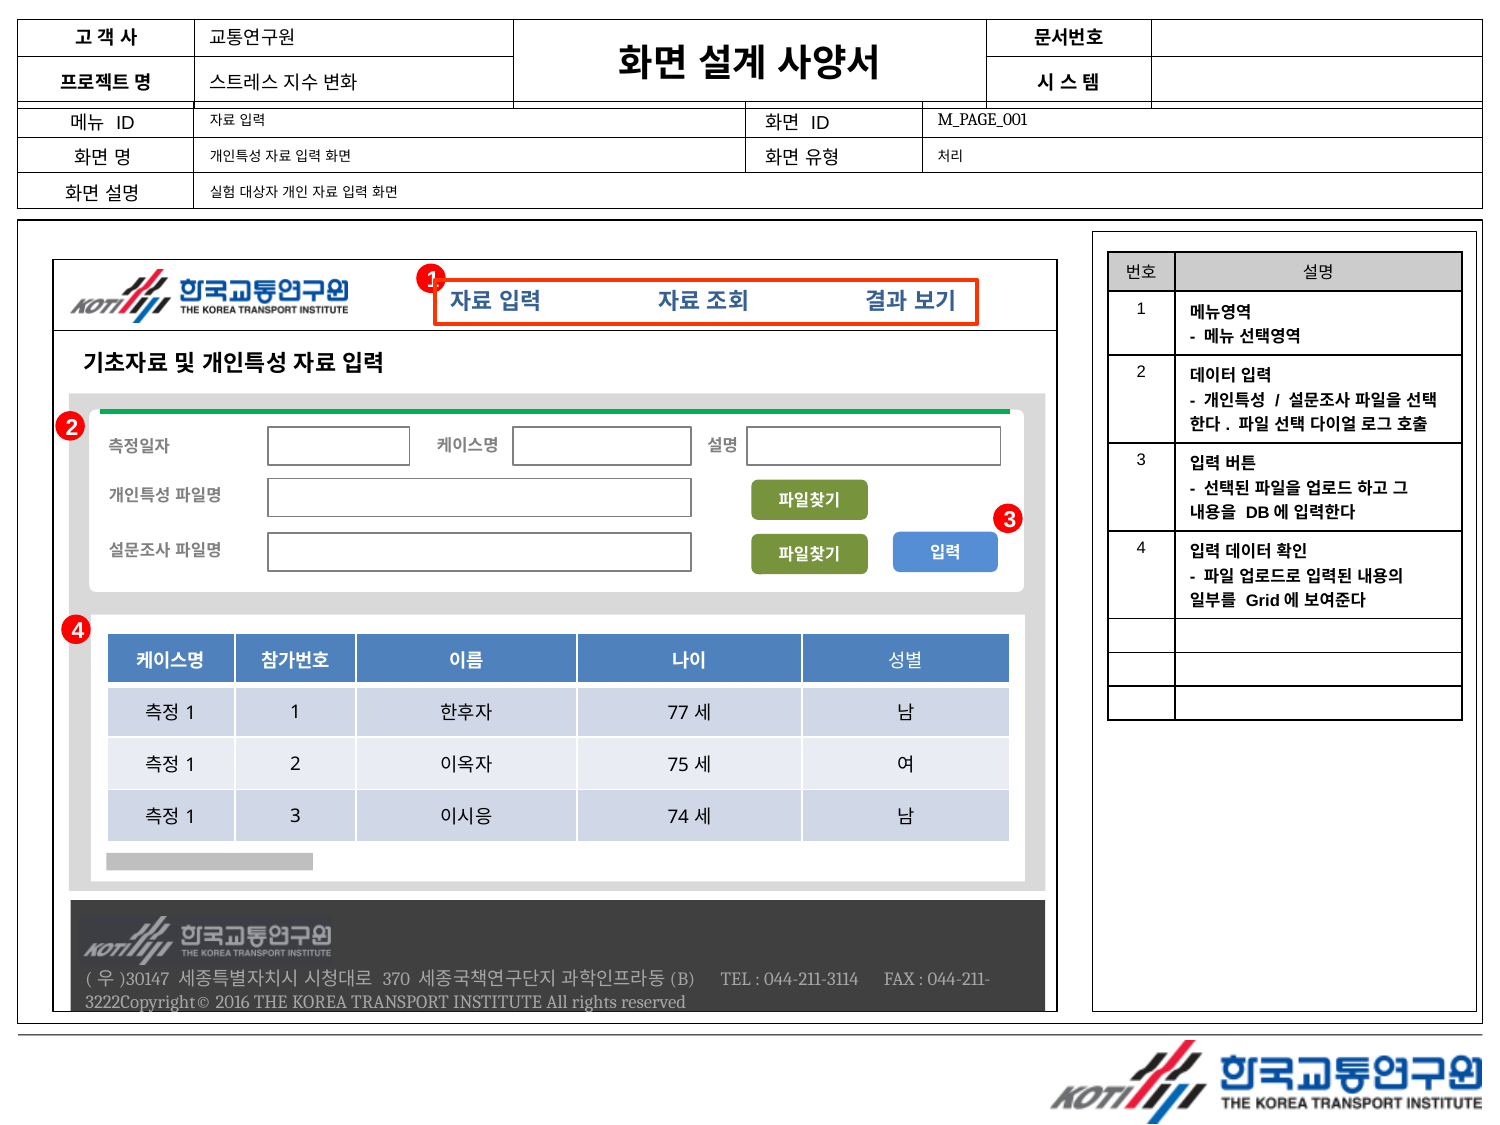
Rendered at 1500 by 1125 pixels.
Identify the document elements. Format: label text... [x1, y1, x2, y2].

text_box 파일찾기 [749, 477, 871, 523]
text_box 설명 [692, 427, 745, 463]
picture [70, 268, 348, 323]
text_box 입력 [890, 529, 1001, 575]
table_cell 측정1 [108, 738, 234, 789]
table_cell 74세 [578, 790, 801, 841]
table_header 나이 [578, 634, 801, 682]
text_box [51, 257, 1059, 333]
text_box [745, 425, 1002, 467]
picture [1050, 1040, 1482, 1124]
list 처리 [922, 137, 1483, 173]
text_box 측정일자 [93, 428, 186, 463]
list M_PAGE_001 [922, 101, 1483, 137]
text_box [266, 476, 693, 519]
text_box 설문조사 파일명 [94, 532, 237, 567]
table_cell 이시응 [357, 790, 576, 841]
table_cell 77세 [578, 688, 801, 736]
table_header 성별 [803, 634, 1009, 682]
table_cell 남 [803, 688, 1009, 736]
text_box 4 [59, 612, 89, 647]
text_box 3 [991, 501, 1025, 536]
table_cell 측정1 [108, 790, 234, 841]
text_box 개인특성 파일명 [94, 477, 237, 513]
table_cell 측정1 [108, 688, 234, 736]
list 실험 대상자 개인 자료 입력 화면 [194, 173, 1483, 209]
text_box [266, 425, 412, 467]
text_box [433, 278, 979, 326]
text_box 케이스명 [422, 427, 511, 463]
text_box [104, 851, 315, 872]
text_box 2 [53, 409, 86, 443]
table_header 이름 [357, 634, 576, 682]
text_box [1090, 230, 1479, 1013]
table_cell 3 [236, 790, 355, 841]
picture [79, 916, 332, 965]
table_header 케이스명 [108, 634, 234, 682]
table_cell 한후자 [357, 688, 576, 736]
list 자료 입력 [194, 101, 747, 137]
text_box [86, 406, 1027, 595]
text_box 기초자료 및 개인특성 자료 입력 [67, 340, 1047, 383]
table_cell 여 [803, 738, 1009, 789]
text_box 파일찾기 [749, 531, 871, 577]
text_box [266, 531, 693, 573]
list 개인특성 자료 입력 화면 [194, 137, 747, 173]
table_header 참가번호 [236, 634, 355, 682]
text_box [51, 333, 1059, 1013]
text_box [89, 612, 1027, 883]
table_cell 이옥자 [357, 738, 576, 789]
text_box [511, 425, 693, 467]
table_cell 75세 [578, 738, 801, 789]
table_cell 2 [236, 738, 355, 789]
text_box (우)30147 세종특별자치시 시청대로 370 세종국책연구단지 과학인프라동(B) TEL : 044-211-3114 FAX : 044-211-3222Copyright© 2016 THE KOREA TRANSPORT INSTITUTE All rights reserved [69, 898, 1047, 1013]
table_cell 1 [236, 688, 355, 736]
table_cell 남 [803, 790, 1009, 841]
text_box [67, 391, 1047, 893]
text_box 1 [414, 261, 448, 296]
